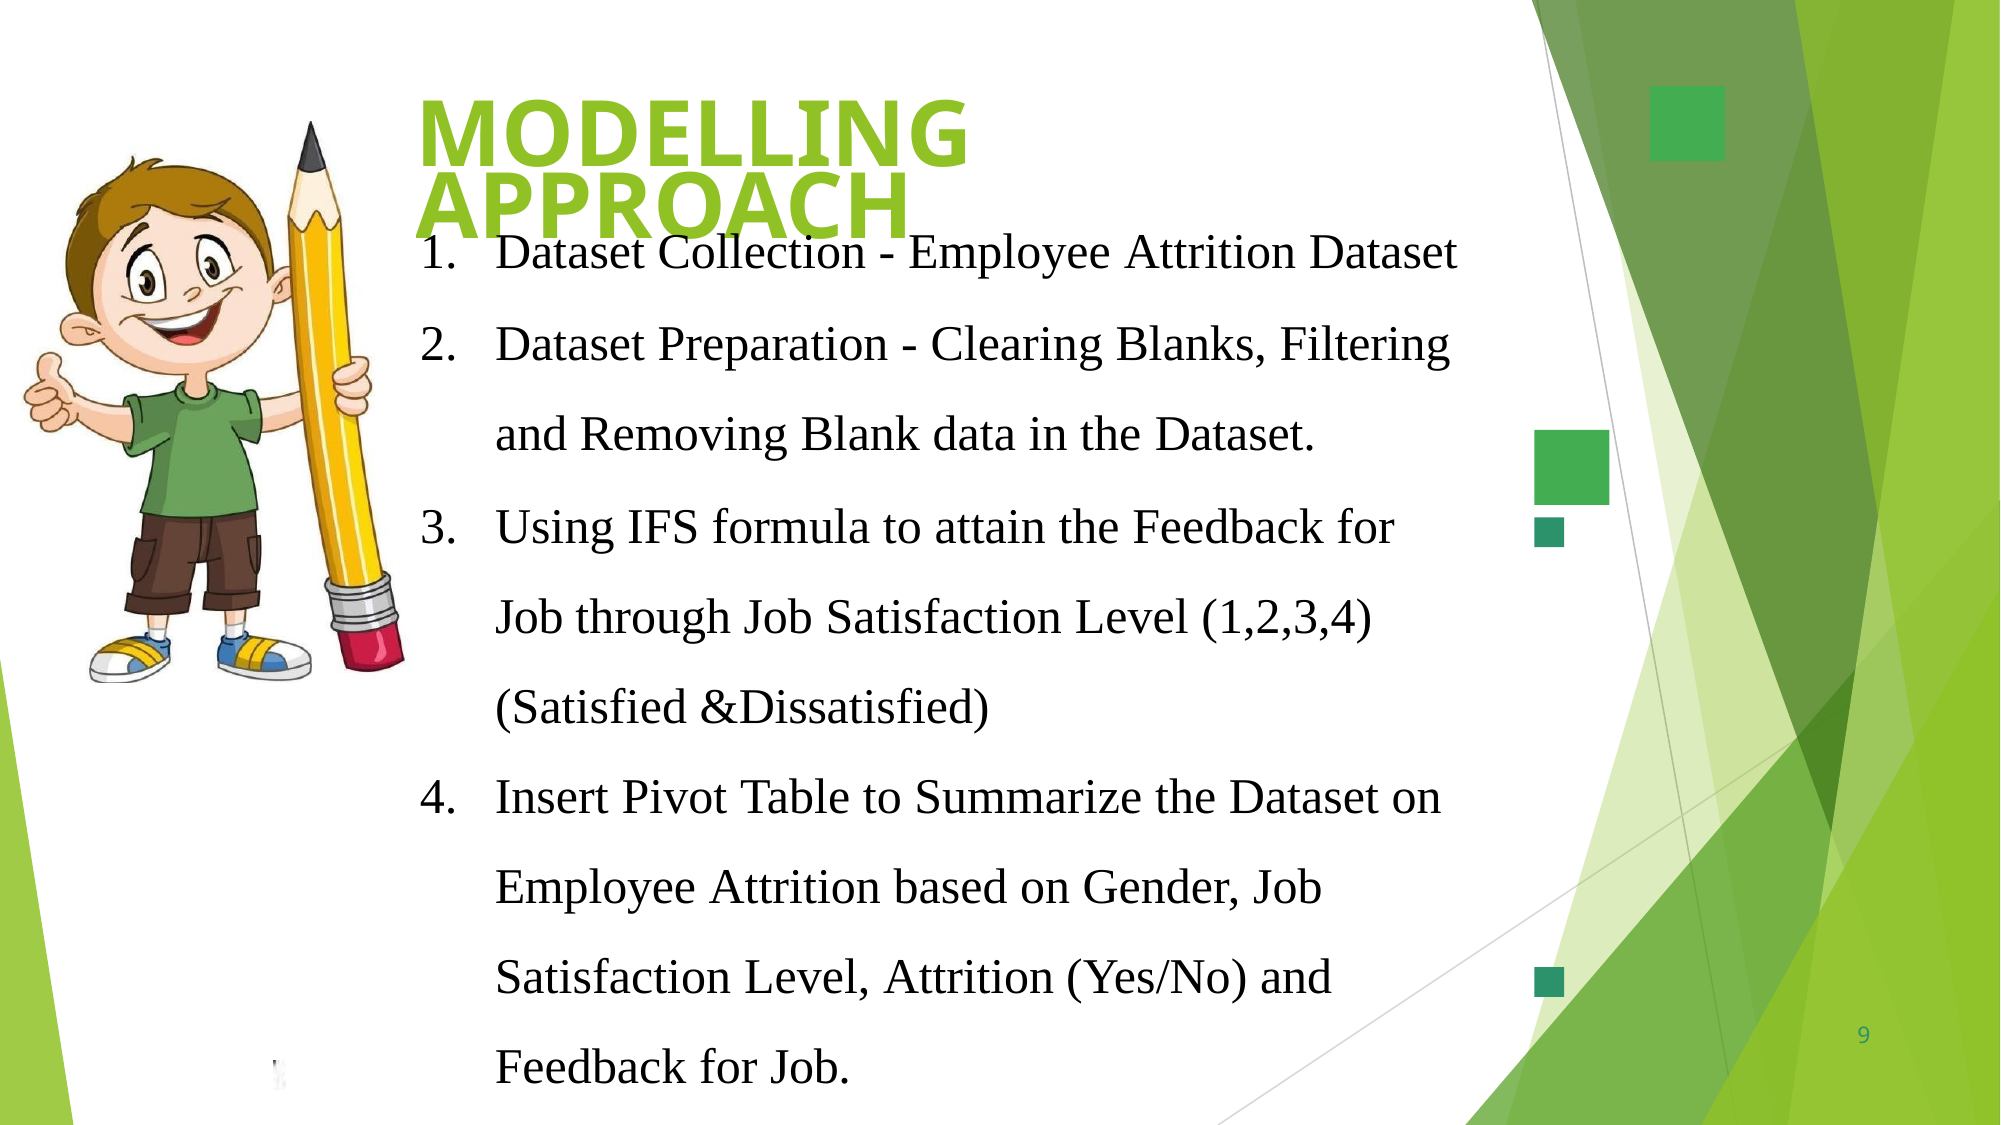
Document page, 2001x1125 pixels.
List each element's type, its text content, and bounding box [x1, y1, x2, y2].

text_box [1534, 517, 1565, 548]
text_box [1649, 86, 1725, 162]
picture [11, 121, 416, 683]
text_box [1534, 429, 1610, 505]
title MODELLING APPROACH [412, 109, 1482, 301]
text_box Dataset Collection - Employee Attrition Dataset Dataset Preparation - Clearing Blanks, Filtering and Removing Blank data in the Dataset. Using IFS formula to attain the Feedback for Job through Job Satisfaction Level (1,2,3,4) (Satisfied &Dissatisfied) Insert Pivot Table to Summarize the Dataset on Employee Attrition based on Gender, Job Satisfaction Level, Attrition (Yes/No) and Feedback for Job. [417, 186, 1468, 1094]
text_box [1534, 967, 1565, 997]
text_box 9 [1851, 1019, 1890, 1052]
picture [273, 1060, 286, 1090]
